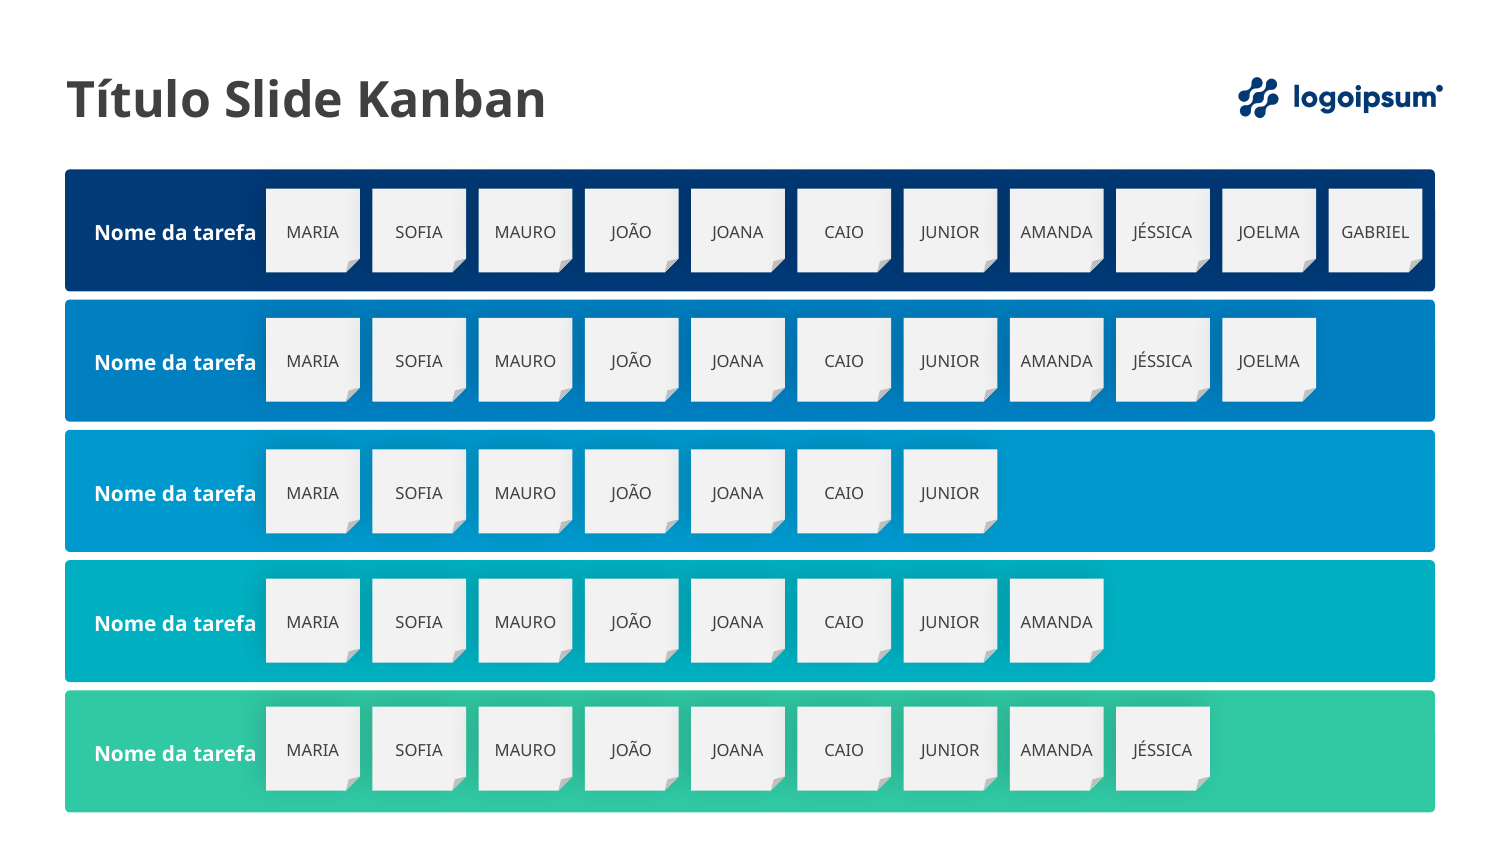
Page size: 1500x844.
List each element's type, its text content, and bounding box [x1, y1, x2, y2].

text_box CAIO [796, 187, 892, 274]
text_box Título Slide Kanban [51, 60, 1129, 136]
text_box MARIA [265, 577, 361, 664]
text_box AMANDA [1008, 187, 1104, 274]
text_box SOFIA [371, 577, 468, 664]
text_box [63, 168, 1437, 293]
text_box JOELMA [1221, 187, 1317, 274]
text_box MARIA [265, 705, 361, 792]
text_box MARIA [265, 187, 360, 274]
text_box JOÃO [583, 316, 680, 403]
text_box Nome da tarefa [79, 603, 251, 643]
text_box JOELMA [1221, 316, 1320, 403]
text_box JOÃO [583, 705, 680, 792]
text_box Nome da tarefa [79, 212, 251, 252]
text_box CAIO [796, 316, 893, 403]
text_box AMANDA [1008, 705, 1105, 792]
text_box JOANA [690, 577, 786, 664]
text_box JUNIOR [902, 705, 998, 792]
text_box [63, 689, 1437, 814]
text_box MAURO [477, 705, 573, 792]
text_box JUNIOR [902, 187, 998, 274]
text_box [63, 298, 1437, 423]
text_box JÉSSICA [1115, 316, 1211, 403]
text_box [63, 428, 1437, 553]
text_box JOANA [690, 316, 786, 403]
text_box AMANDA [1008, 316, 1105, 403]
text_box CAIO [796, 577, 893, 664]
text_box JOANA [690, 187, 785, 274]
text_box SOFIA [371, 705, 467, 792]
text_box MAURO [477, 316, 574, 403]
text_box Nome da tarefa [79, 472, 251, 513]
text_box MAURO [477, 187, 573, 274]
picture [1232, 69, 1449, 126]
text_box MARIA [265, 448, 360, 535]
text_box JUNIOR [902, 316, 999, 403]
text_box GABRIEL [1327, 187, 1426, 274]
text_box JOANA [690, 705, 786, 792]
text_box JUNIOR [902, 577, 999, 664]
text_box SOFIA [371, 187, 467, 274]
text_box JOÃO [583, 448, 679, 535]
text_box Nome da tarefa [79, 733, 252, 774]
text_box Nome da tarefa [79, 342, 251, 383]
text_box CAIO [796, 705, 892, 792]
text_box JUNIOR [902, 448, 1001, 535]
text_box MAURO [477, 448, 573, 535]
text_box MAURO [477, 577, 574, 664]
text_box JOANA [690, 448, 785, 535]
text_box [63, 559, 1437, 684]
text_box SOFIA [371, 316, 468, 403]
text_box AMANDA [1008, 577, 1107, 664]
text_box SOFIA [371, 448, 467, 535]
text_box JÉSSICA [1115, 705, 1214, 792]
text_box JOÃO [583, 577, 680, 664]
text_box MARIA [265, 316, 361, 403]
text_box CAIO [796, 448, 892, 535]
text_box JÉSSICA [1115, 187, 1210, 274]
text_box JOÃO [583, 187, 679, 274]
